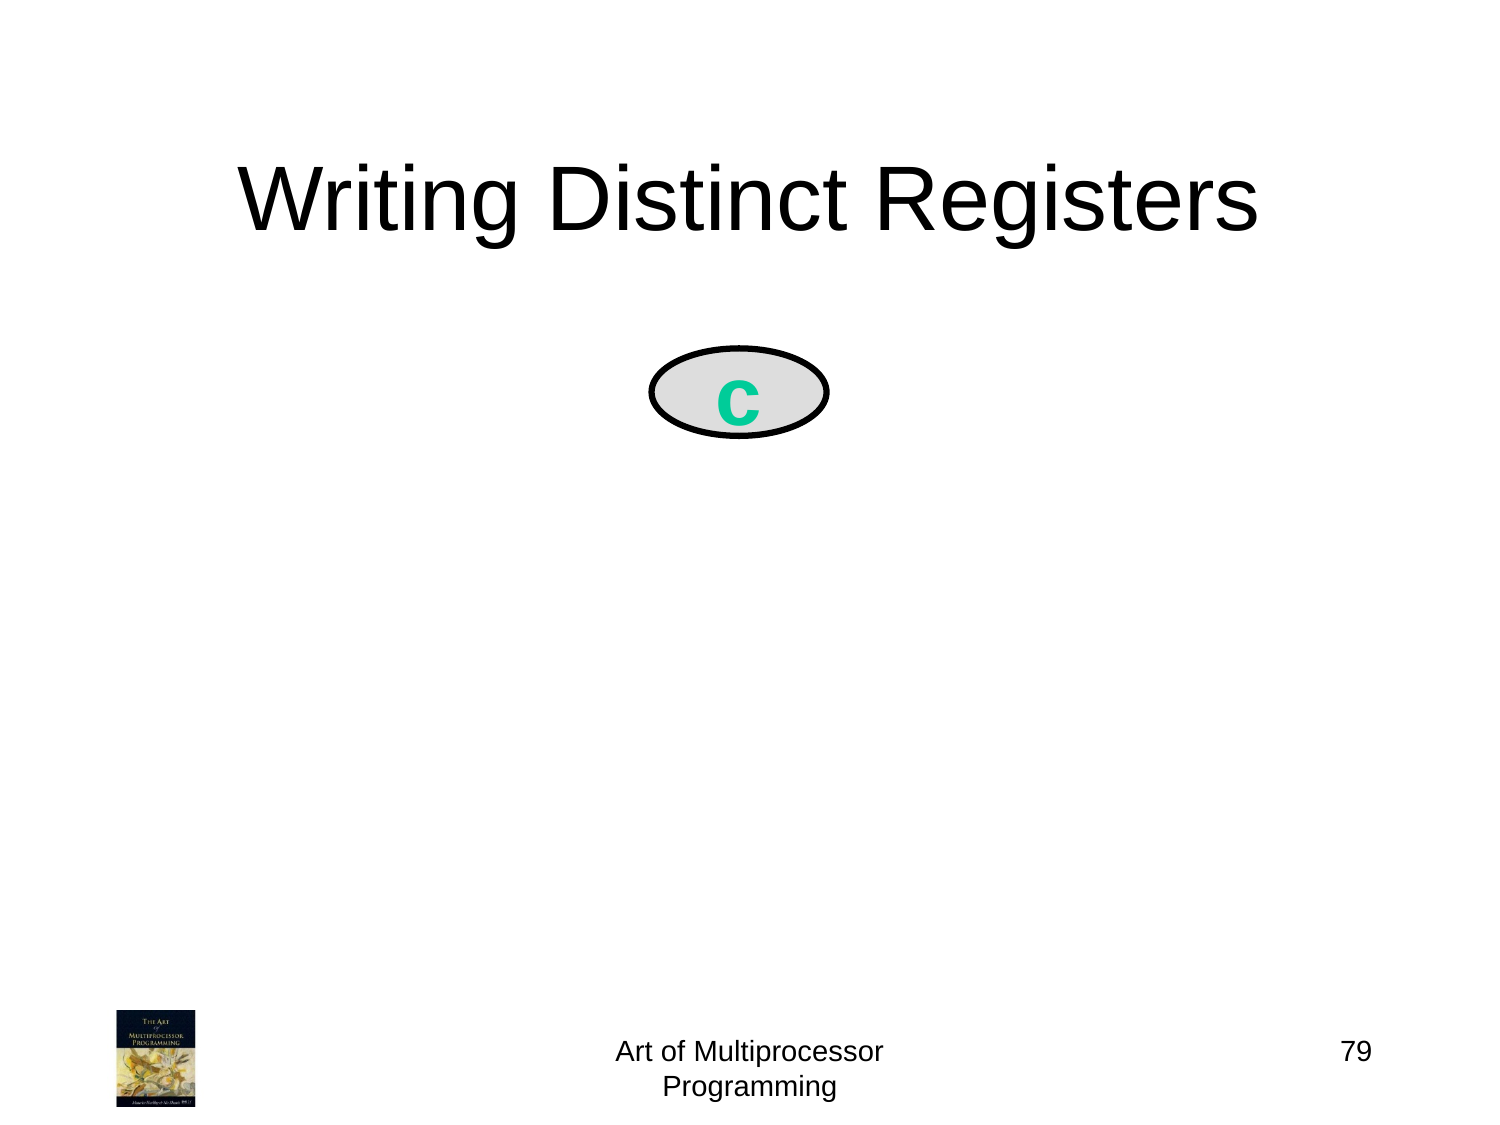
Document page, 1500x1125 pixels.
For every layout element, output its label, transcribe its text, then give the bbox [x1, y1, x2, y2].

picture [107, 1010, 204, 1107]
title Writing Distinct Registers [112, 99, 1388, 288]
slide_number 79 [1074, 1024, 1388, 1101]
text_box c [651, 348, 827, 436]
footer Art of Multiprocessor Programming [512, 1025, 988, 1100]
